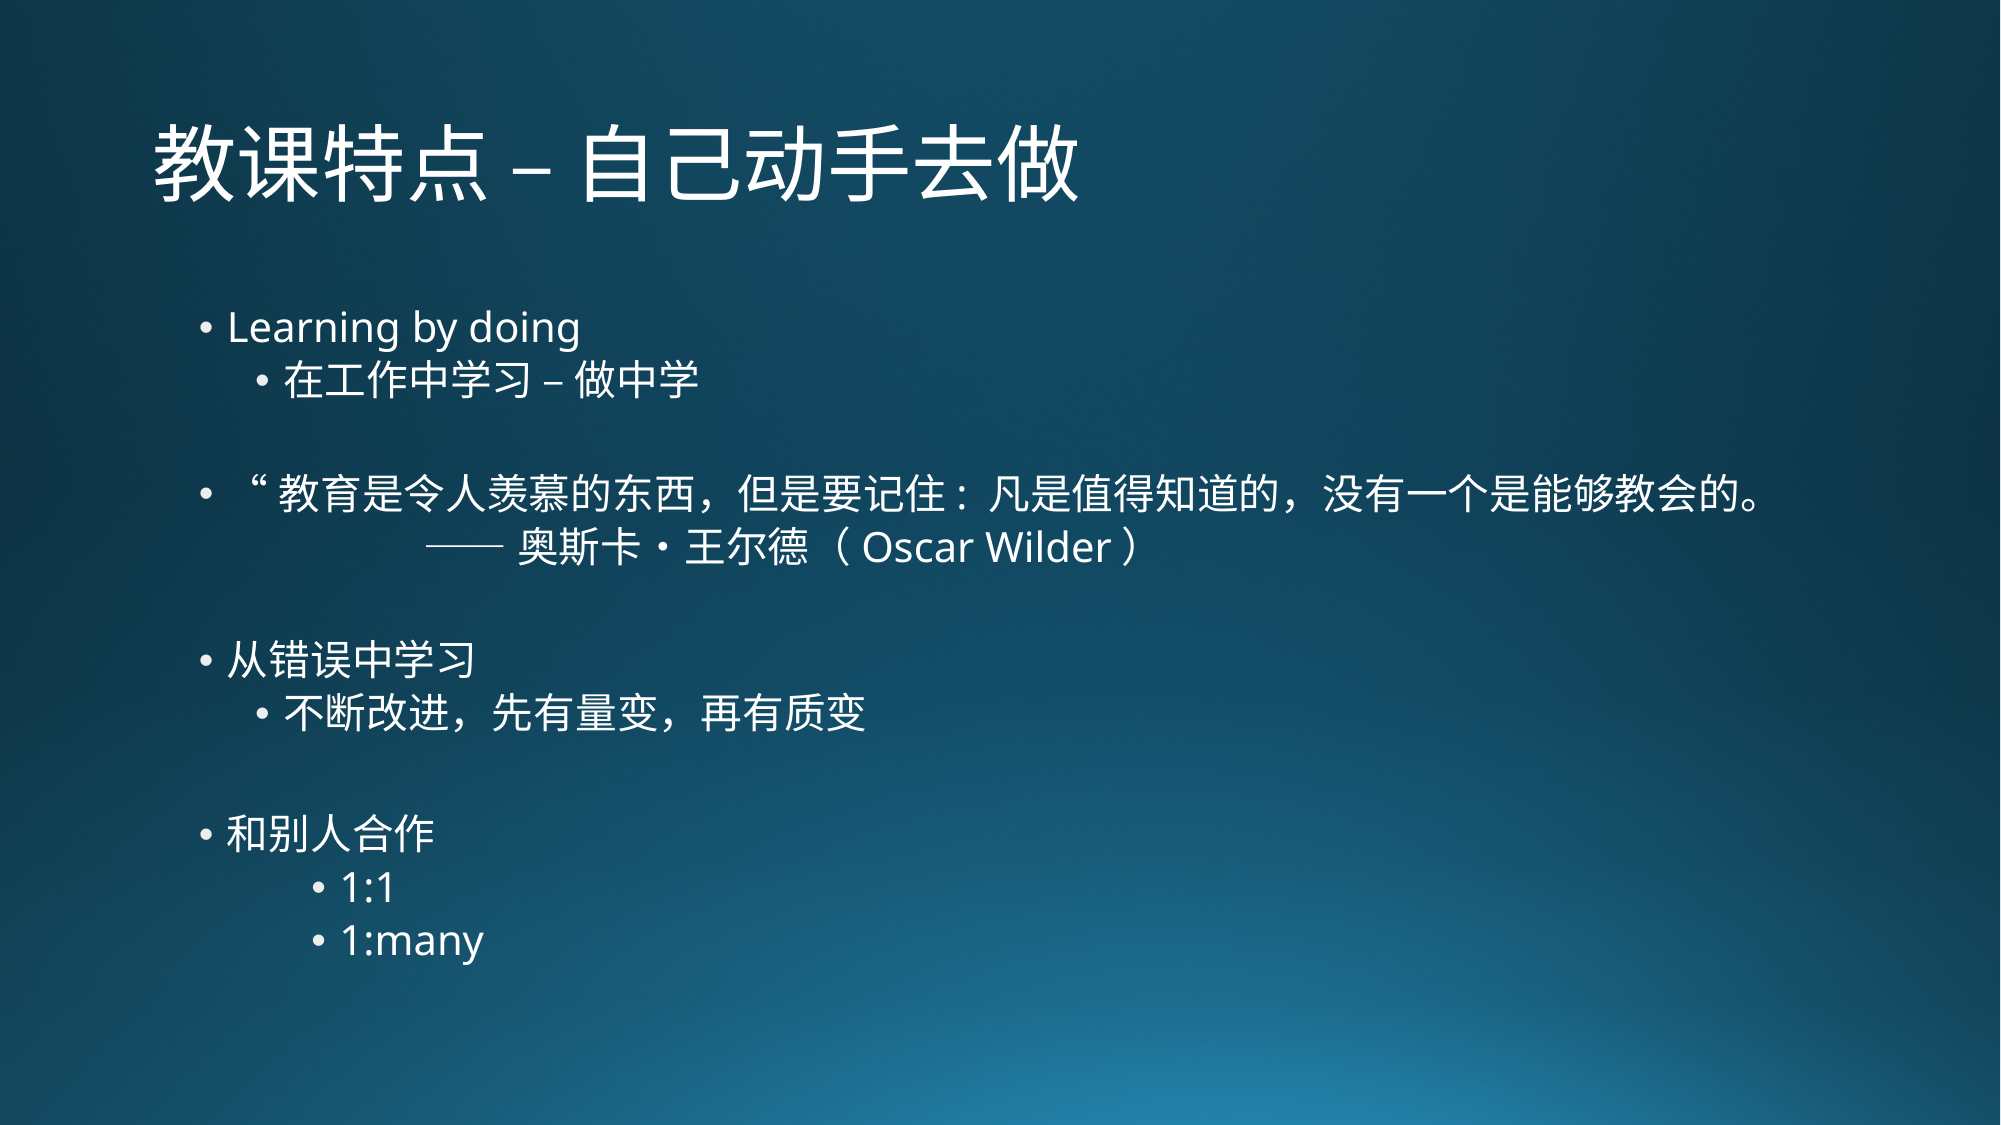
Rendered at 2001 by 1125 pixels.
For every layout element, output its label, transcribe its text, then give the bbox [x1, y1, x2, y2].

list Learning by doing 在工作中学习 – 做中学 “教育是令人羡慕的东西，但是要记住: 凡是值得知道的，没有一个是能够教会的。 ——奥斯卡•王尔德（Oscar Wilder） 从错误中学习 不断改进，先有量变，再有质变 和别人合作 1:1 1:many [183, 299, 1863, 1014]
title 教课特点 – 自己动手去做 [137, 59, 1863, 278]
picture [0, 0, 2001, 1125]
